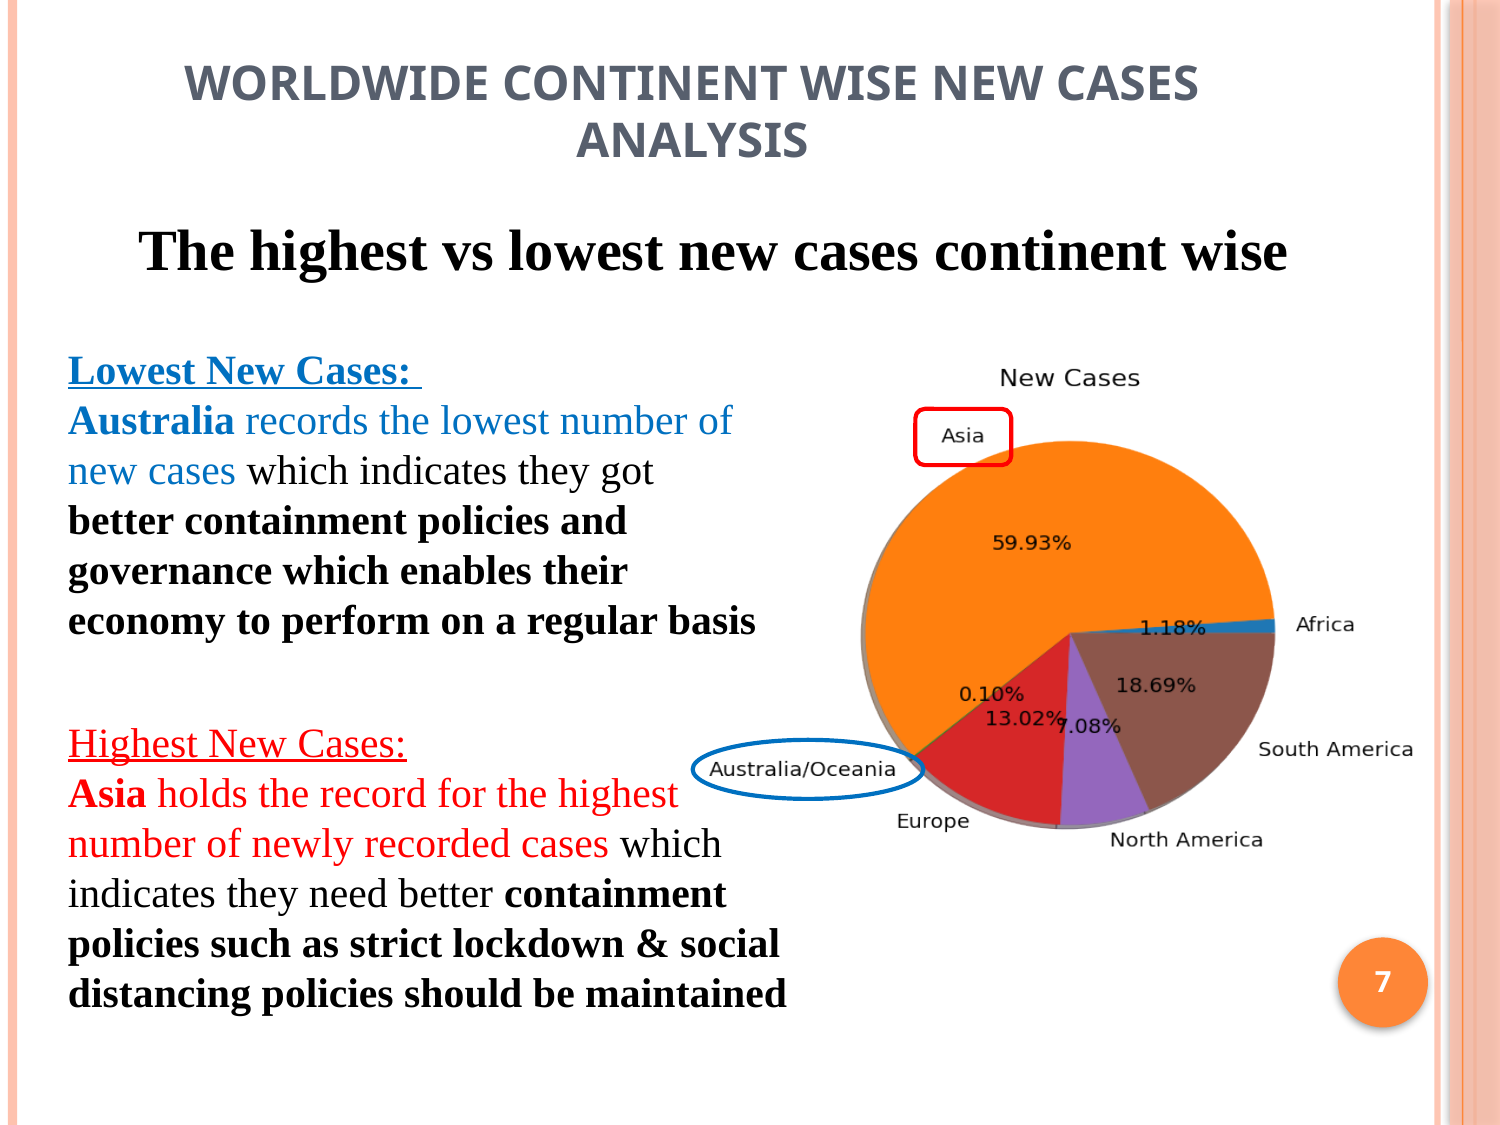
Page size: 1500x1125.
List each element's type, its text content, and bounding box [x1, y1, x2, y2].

slide_number 7 [1333, 940, 1434, 1027]
text_box [690, 761, 694, 778]
text_box The highest vs lowest new cases continent wise [108, 204, 1334, 335]
text_box Lowest New Cases: Australia records the lowest number of new cases which indicates they got better containment policies and governance which enables their economy to perform on a regular basis [53, 335, 790, 651]
title WORLDWIDE CONTINENT WISE NEW CASES ANALYSIS [80, 45, 1306, 233]
text_box Highest New Cases: Asia holds the record for the highest number of newly recorded cases which indicates they need better containment policies such as strict lockdown & social distancing policies should be maintained [53, 708, 809, 1023]
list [700, 361, 1423, 882]
